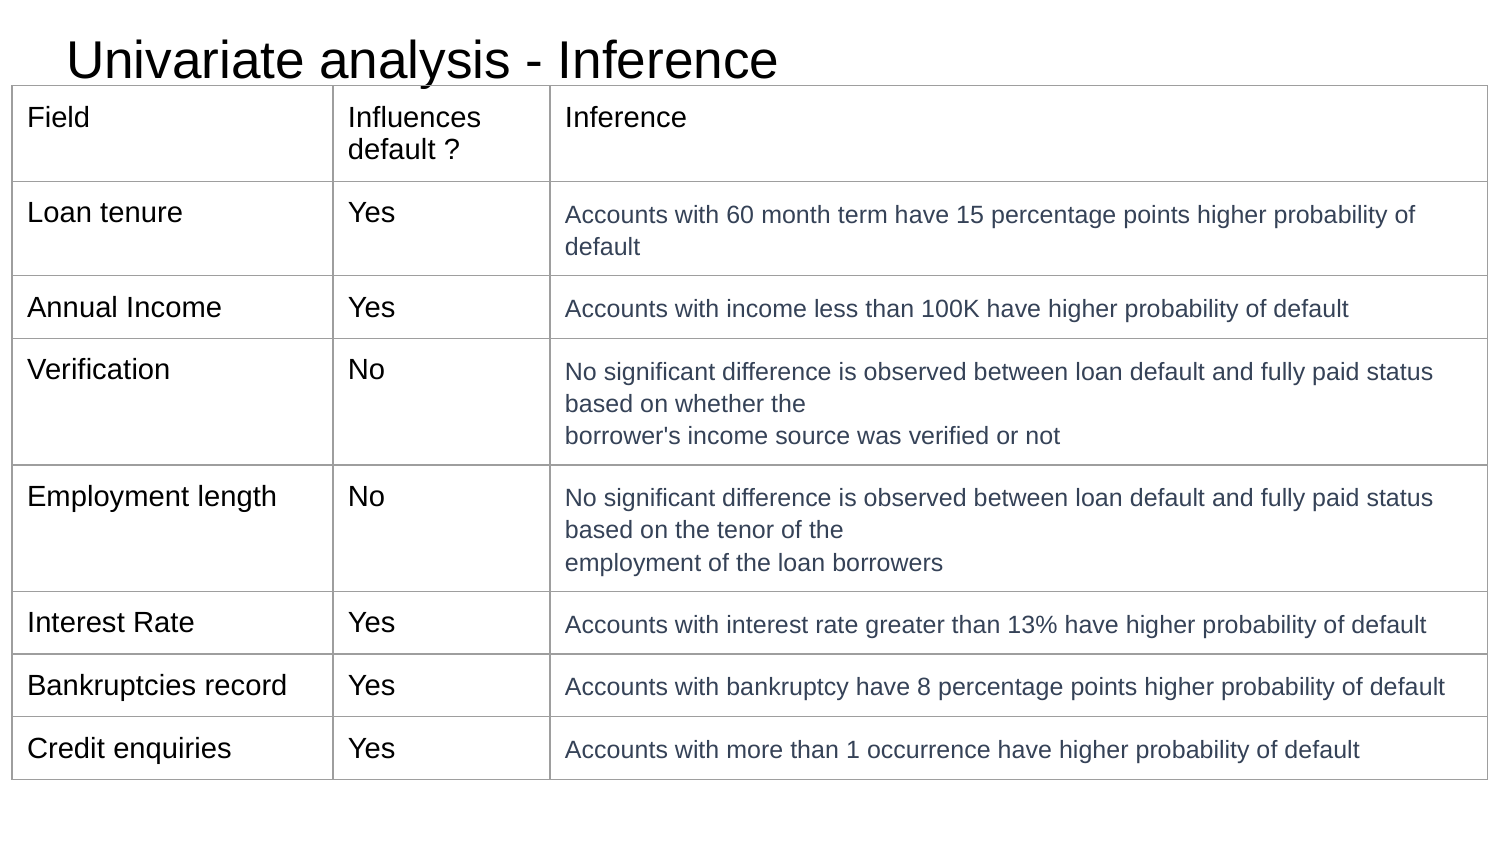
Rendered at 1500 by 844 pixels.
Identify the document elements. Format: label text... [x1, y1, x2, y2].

table_cell Accounts with more than 1 occurrence have higher probability of default [551, 717, 1487, 779]
table_cell Bankruptcies record [13, 655, 332, 716]
table_cell No [334, 339, 549, 464]
table_cell Accounts with interest rate greater than 13% have higher probability of default [551, 592, 1487, 653]
table_cell No [334, 466, 549, 591]
table_cell Yes [334, 717, 549, 779]
table_cell Verification [13, 339, 332, 464]
table_cell No significant difference is observed between loan default and fully paid status based on the tenor of the employment of the loan borrowers [551, 466, 1487, 591]
table_cell Accounts with 60 month term have 15 percentage points higher probability of default [551, 182, 1487, 275]
table_cell Yes [334, 655, 549, 716]
table_cell Accounts with bankruptcy have 8 percentage points higher probability of default [551, 655, 1487, 716]
table_cell Yes [334, 182, 549, 275]
table_cell Employment length [13, 466, 332, 591]
table_cell Yes [334, 276, 549, 338]
title Univariate analysis - Inference [51, 10, 1449, 85]
table_cell Yes [334, 592, 549, 653]
table_cell Annual Income [13, 276, 332, 338]
table_header Influences default ? [334, 86, 549, 181]
table_header Inference [551, 86, 1487, 181]
table_cell Accounts with income less than 100K have higher probability of default [551, 276, 1487, 338]
table_cell No significant difference is observed between loan default and fully paid status based on whether the borrower's income source was verified or not [551, 339, 1487, 464]
table_cell Interest Rate [13, 592, 332, 653]
table_cell Credit enquiries [13, 717, 332, 779]
table_header Field [13, 86, 332, 181]
table_cell Loan tenure [13, 182, 332, 275]
